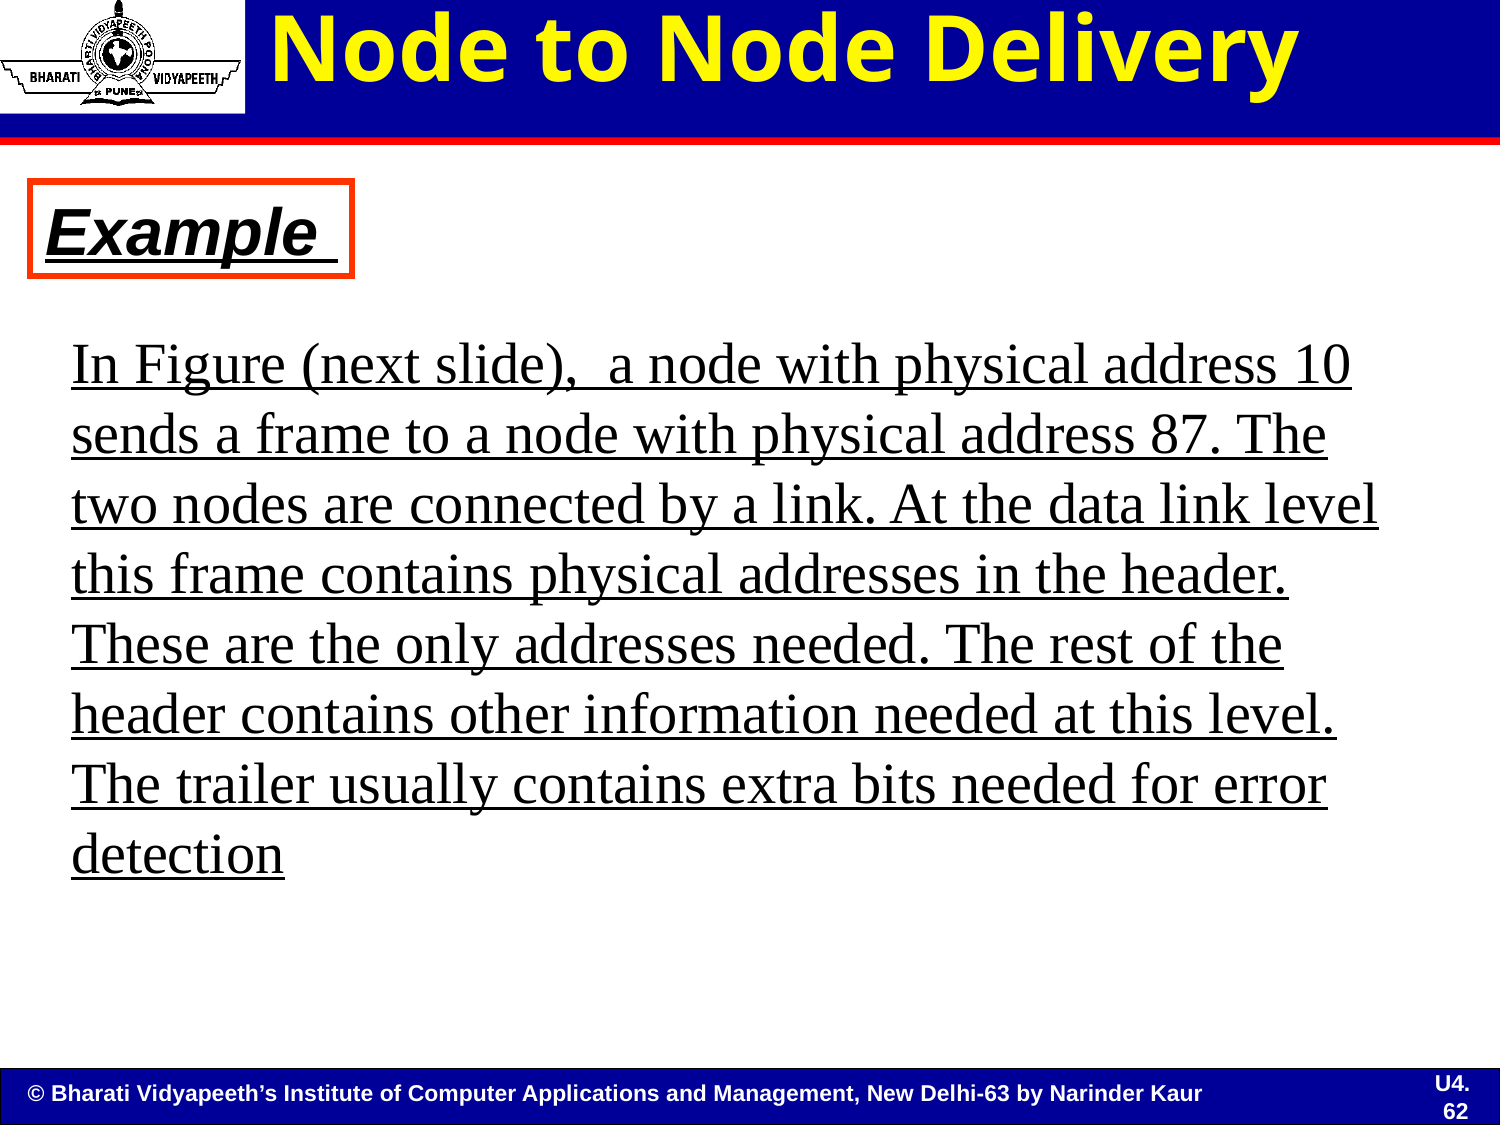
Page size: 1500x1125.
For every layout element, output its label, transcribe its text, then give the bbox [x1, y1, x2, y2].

picture [0, 0, 109, 106]
text_box In Figure (next slide), a node with physical address 10 sends a frame to a node with physical address 87. The two nodes are connected by a link. At the data link level this frame contains physical addresses in the header. These are the only addresses needed. The rest of the header contains other information needed at this level. The trailer usually contains extra bits needed for error detection [56, 317, 1444, 893]
title Node to Node Delivery [109, 0, 1460, 197]
text_box Example [30, 181, 353, 277]
